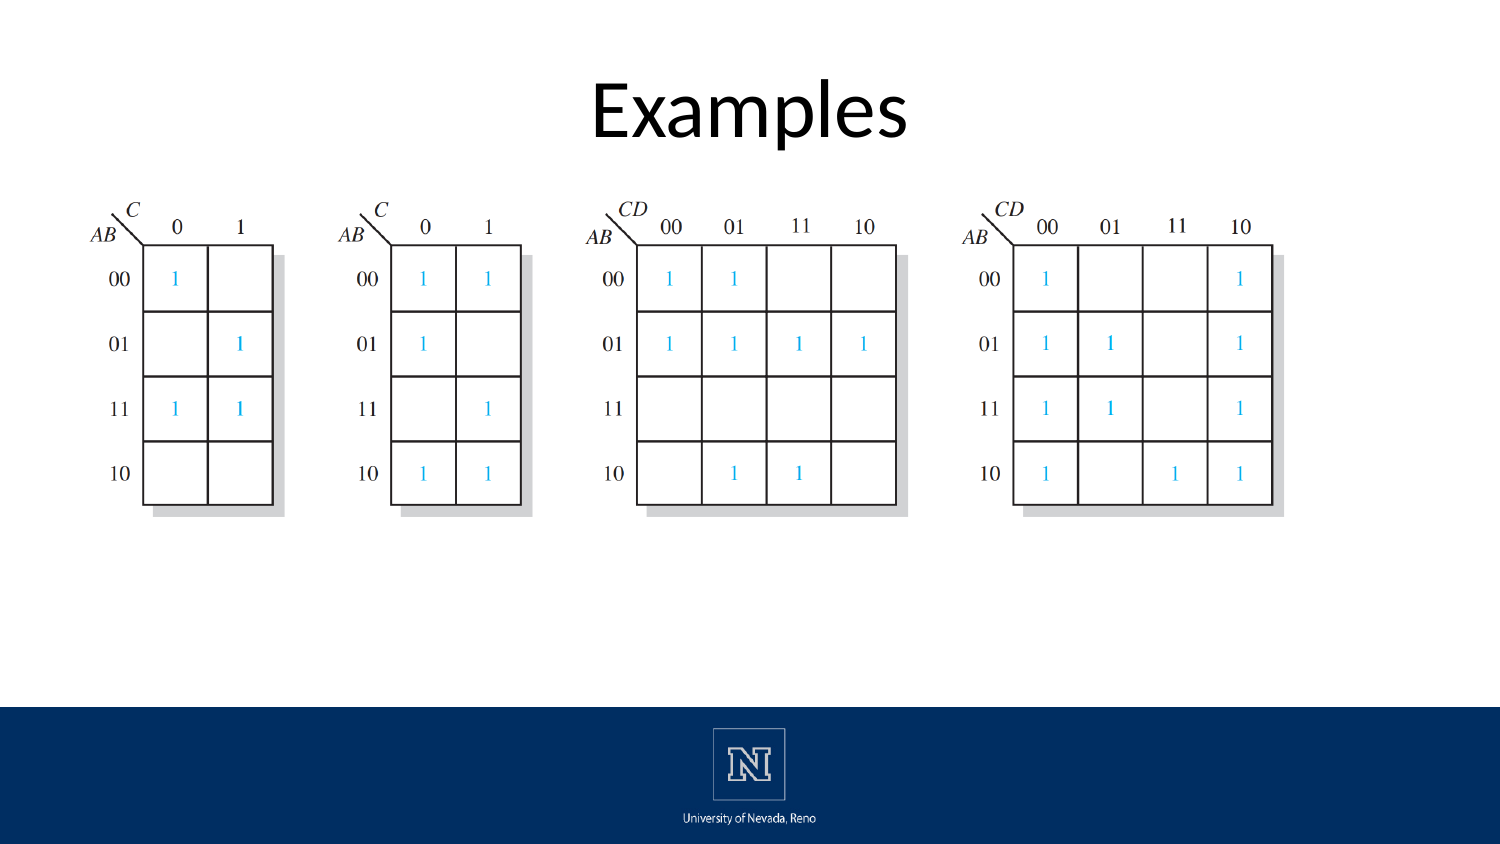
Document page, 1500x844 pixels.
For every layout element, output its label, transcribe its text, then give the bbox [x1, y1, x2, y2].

picture [74, 187, 1291, 520]
picture [0, 707, 1500, 844]
title Examples [75, 33, 1425, 175]
